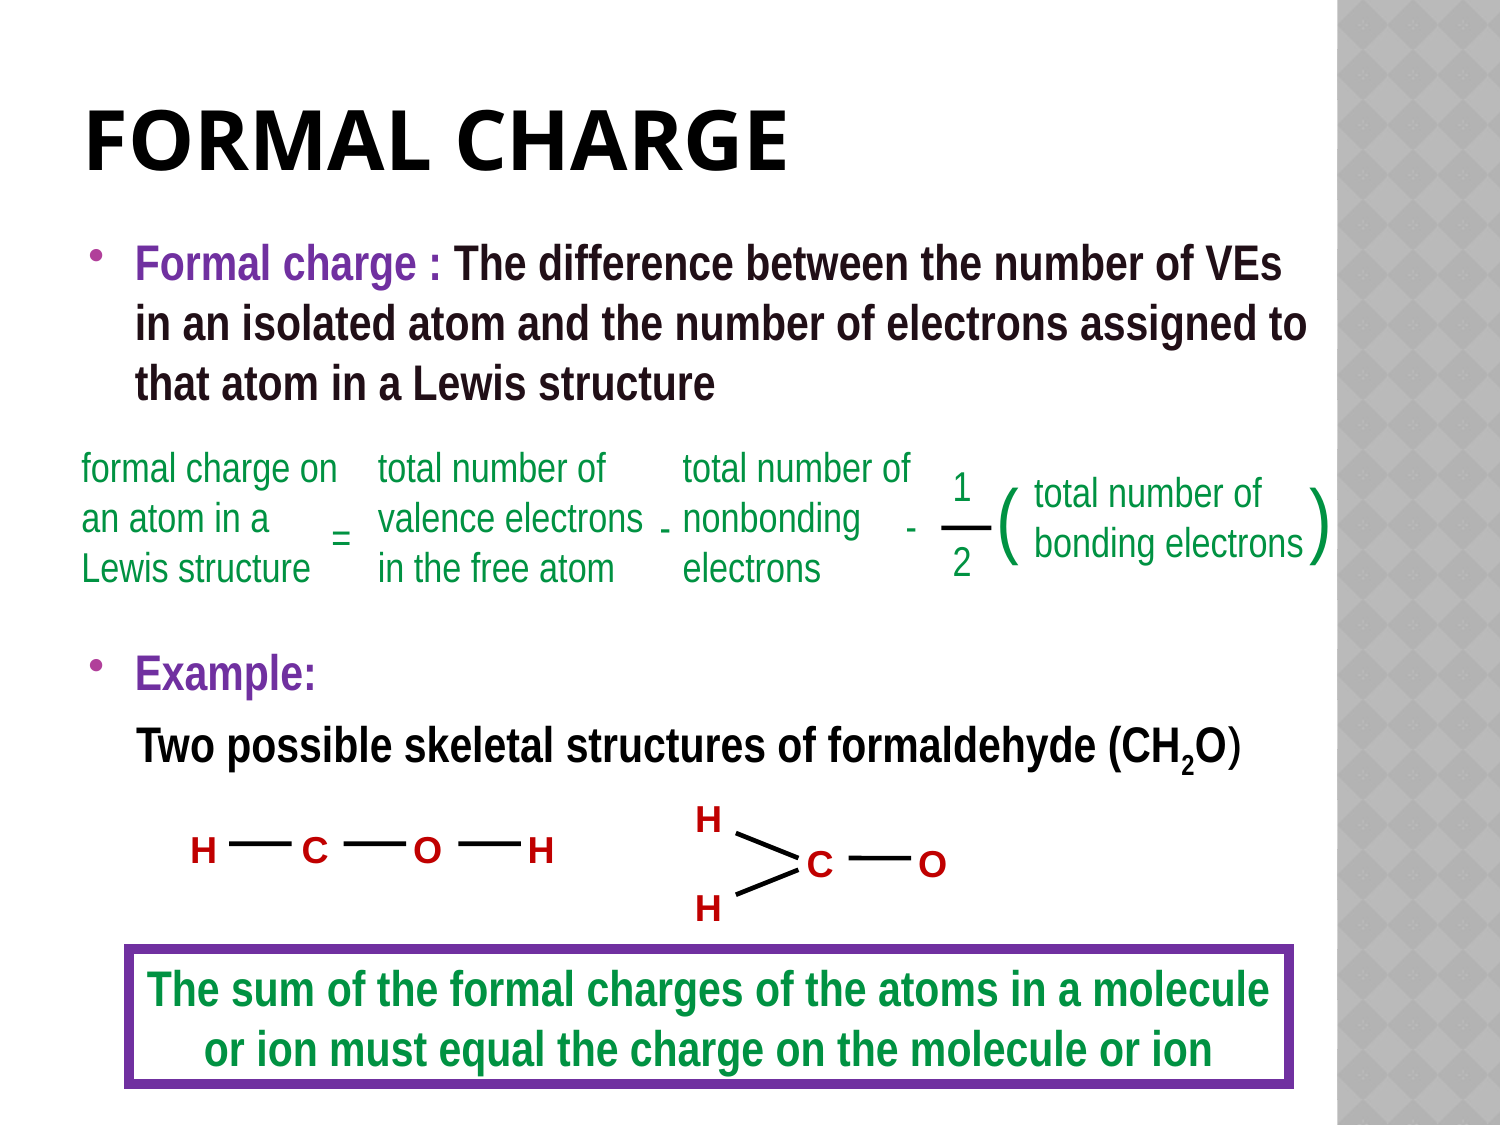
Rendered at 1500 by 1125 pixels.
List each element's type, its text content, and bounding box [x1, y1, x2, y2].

list Formal charge : The difference between the number of VEs in an isolated atom and the number of electrons assigned to that atom in a Lewis structure Example: Two possible skeletal structures of formaldehyde (CH2O) [74, 603, 1325, 1018]
text_box The sum of the formal charges of the atoms in a molecule or ion must equal the charge on the molecule or ion [128, 949, 1289, 1084]
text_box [66, 433, 360, 601]
title Formal charge [75, 0, 1263, 188]
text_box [974, 452, 1349, 594]
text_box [174, 818, 571, 880]
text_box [362, 433, 665, 601]
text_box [667, 433, 969, 600]
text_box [679, 786, 964, 938]
list Formal charge : The difference between the number of VEs in an isolated atom and the number of electrons assigned to that atom in a Lewis structure Example: Two possible skeletal structures of formaldehyde (CH2O) [74, 222, 1325, 450]
